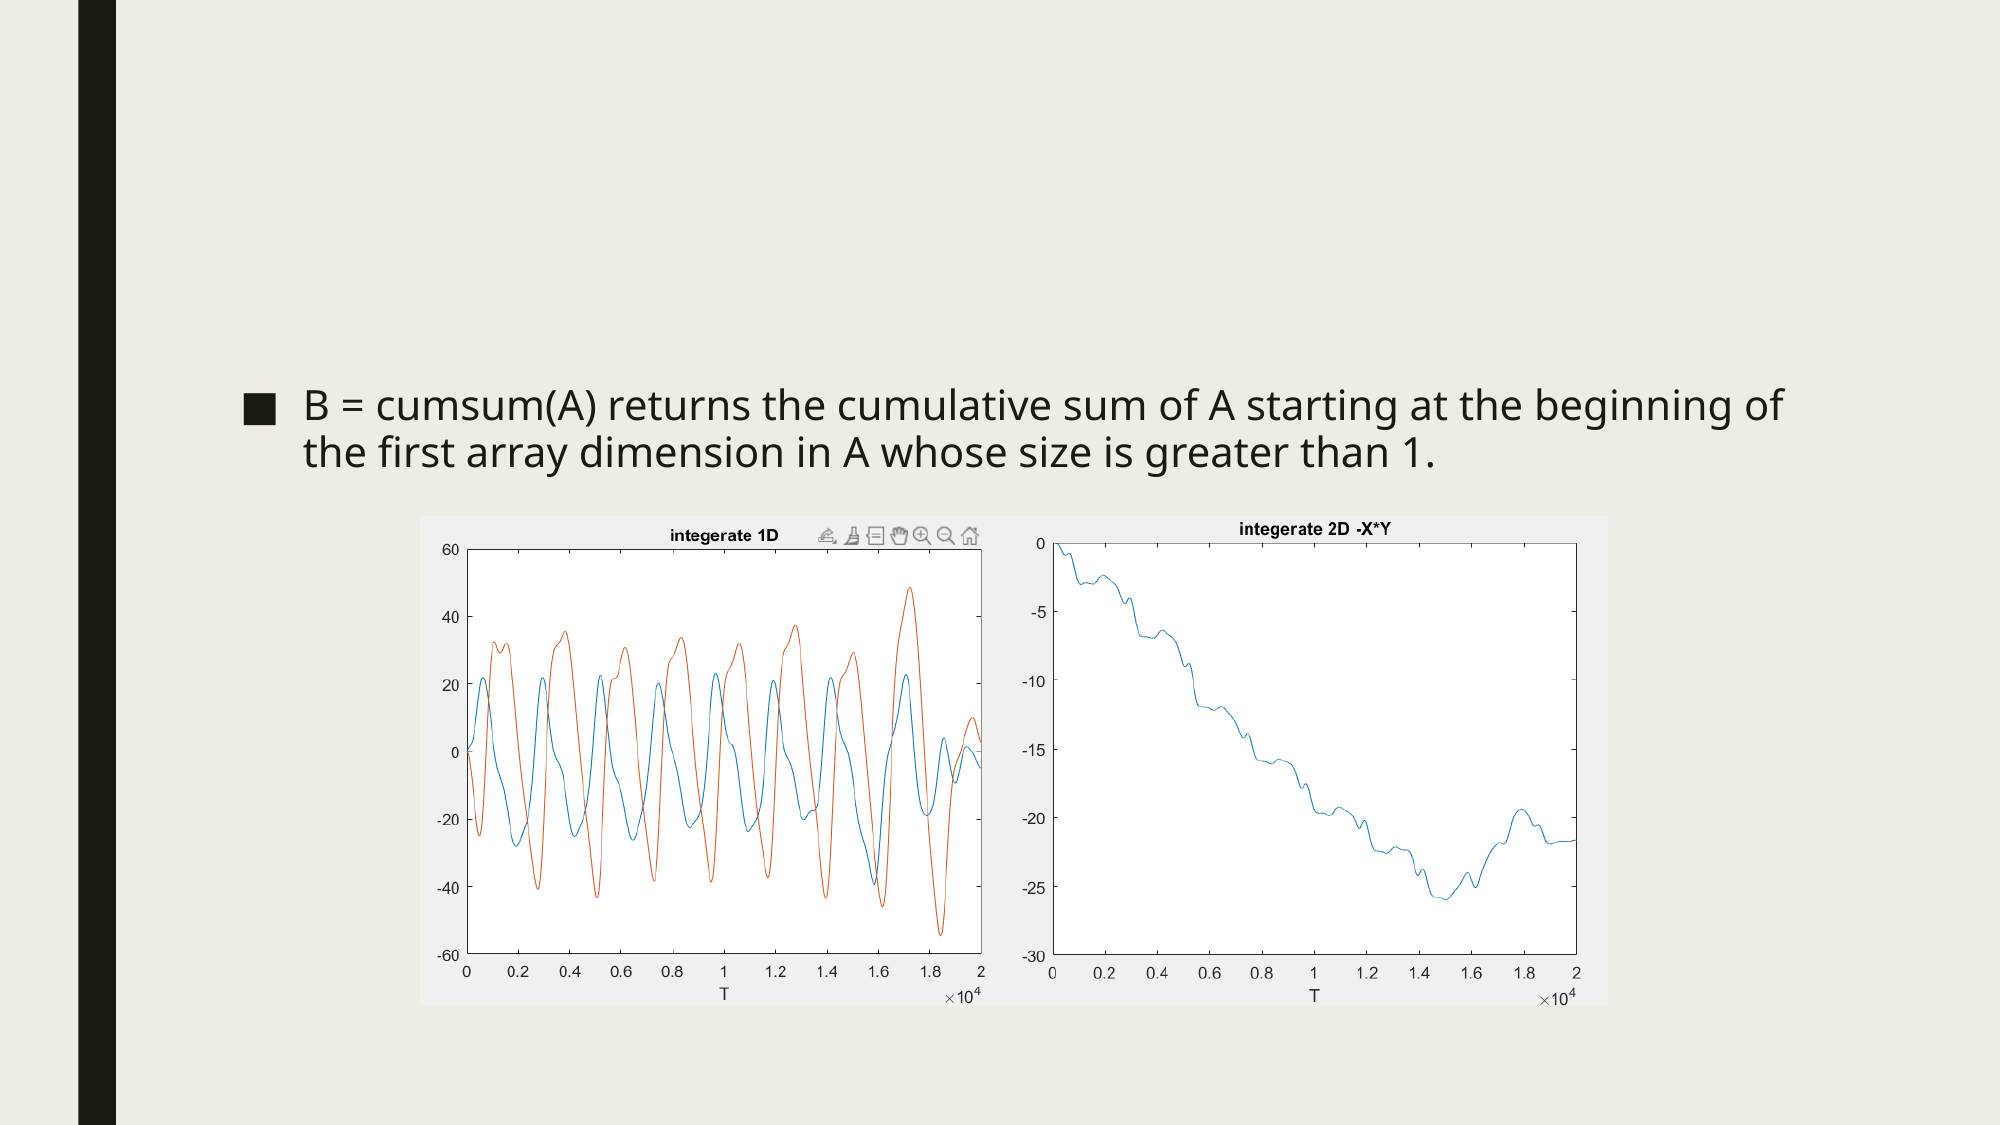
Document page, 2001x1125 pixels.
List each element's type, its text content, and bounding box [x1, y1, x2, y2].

picture [420, 516, 1608, 1006]
list B = cumsum(A) returns the cumulative sum of A starting at the beginning of the first array dimension in A whose size is greater than 1. [225, 375, 1800, 963]
